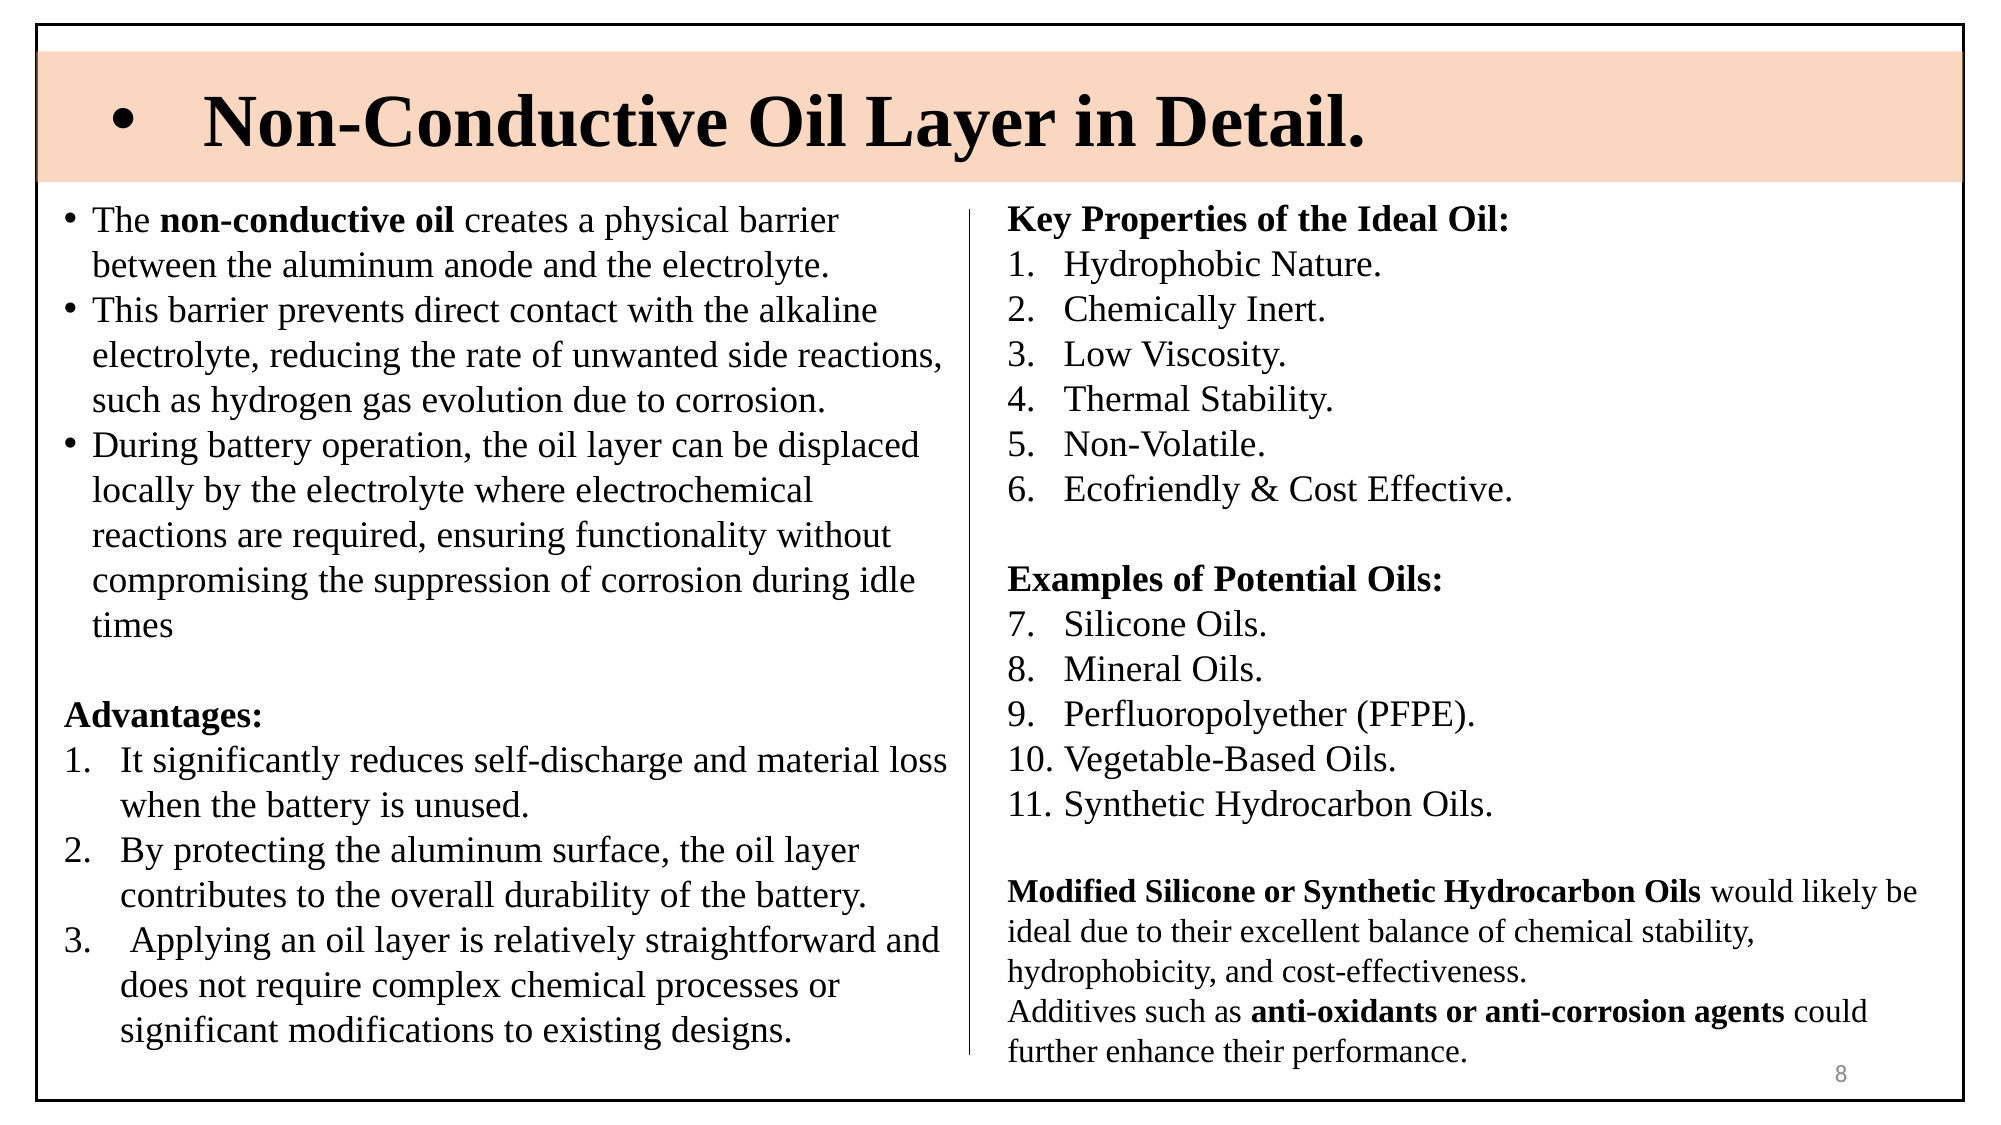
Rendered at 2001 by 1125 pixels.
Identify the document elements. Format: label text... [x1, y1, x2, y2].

text_box [35, 183, 1964, 1102]
text_box The non-conductive oil creates a physical barrier between the aluminum anode and the electrolyte. This barrier prevents direct contact with the alkaline electrolyte, reducing the rate of unwanted side reactions, such as hydrogen gas evolution due to corrosion. During battery operation, the oil layer can be displaced locally by the electrolyte where electrochemical reactions are required, ensuring functionality without compromising the suppression of corrosion during idle times Advantages: It significantly reduces self-discharge and material loss when the battery is unused. By protecting the aluminum surface, the oil layer contributes to the overall durability of the battery. Applying an oil layer is relatively straightforward and does not require complex chemical processes or significant modifications to existing designs. [49, 187, 970, 1125]
text_box [35, 50, 1964, 183]
text_box Non-Conductive Oil Layer in Detail. [95, 94, 1413, 171]
text_box Key Properties of the Ideal Oil: Hydrophobic Nature. Chemically Inert. Low Viscosity. Thermal Stability. Non-Volatile. Ecofriendly & Cost Effective. Examples of Potential Oils: Silicone Oils. Mineral Oils. Perfluoropolyether (PFPE). Vegetable-Based Oils. Synthetic Hydrocarbon Oils. Modified Silicone or Synthetic Hydrocarbon Oils would likely be ideal due to their excellent balance of chemical stability, hydrophobicity, and cost-effectiveness. Additives such as anti-oxidants or anti-corrosion agents could further enhance their performance. [992, 187, 1941, 1122]
text_box [35, 23, 1964, 50]
